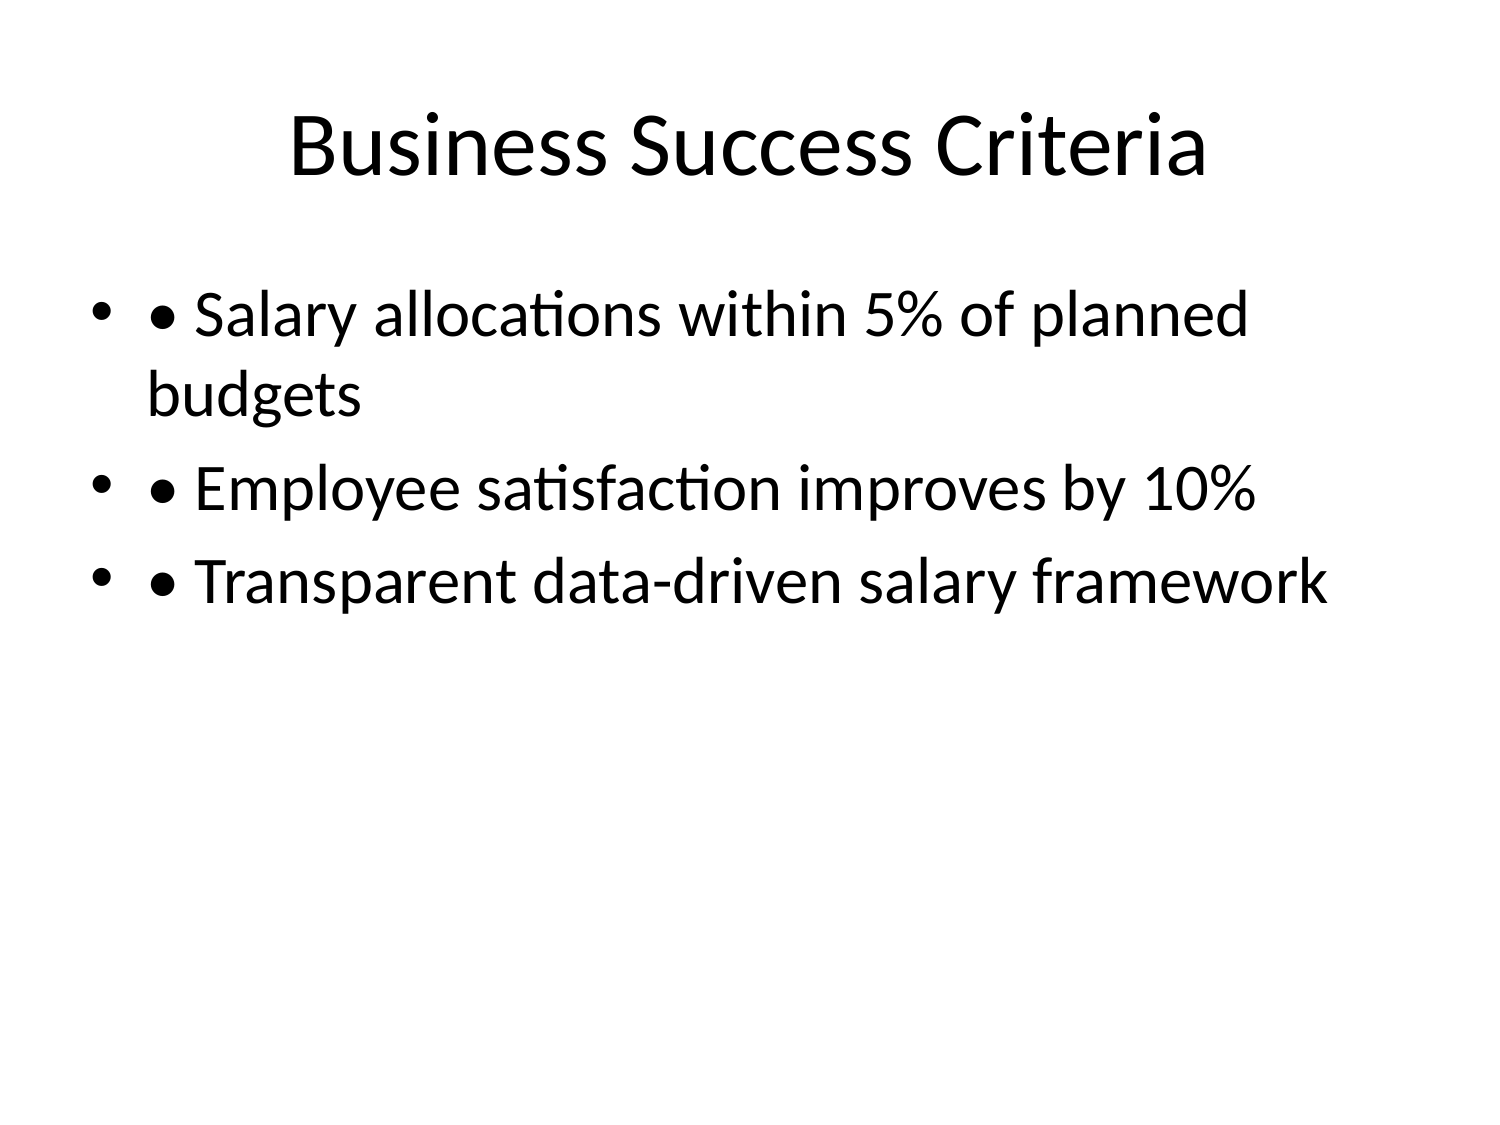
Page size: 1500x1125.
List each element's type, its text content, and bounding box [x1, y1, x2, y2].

title Business Success Criteria [75, 45, 1425, 233]
list • Salary allocations within 5% of planned budgets • Employee satisfaction improves by 10% • Transparent data-driven salary framework [75, 262, 1425, 1005]
